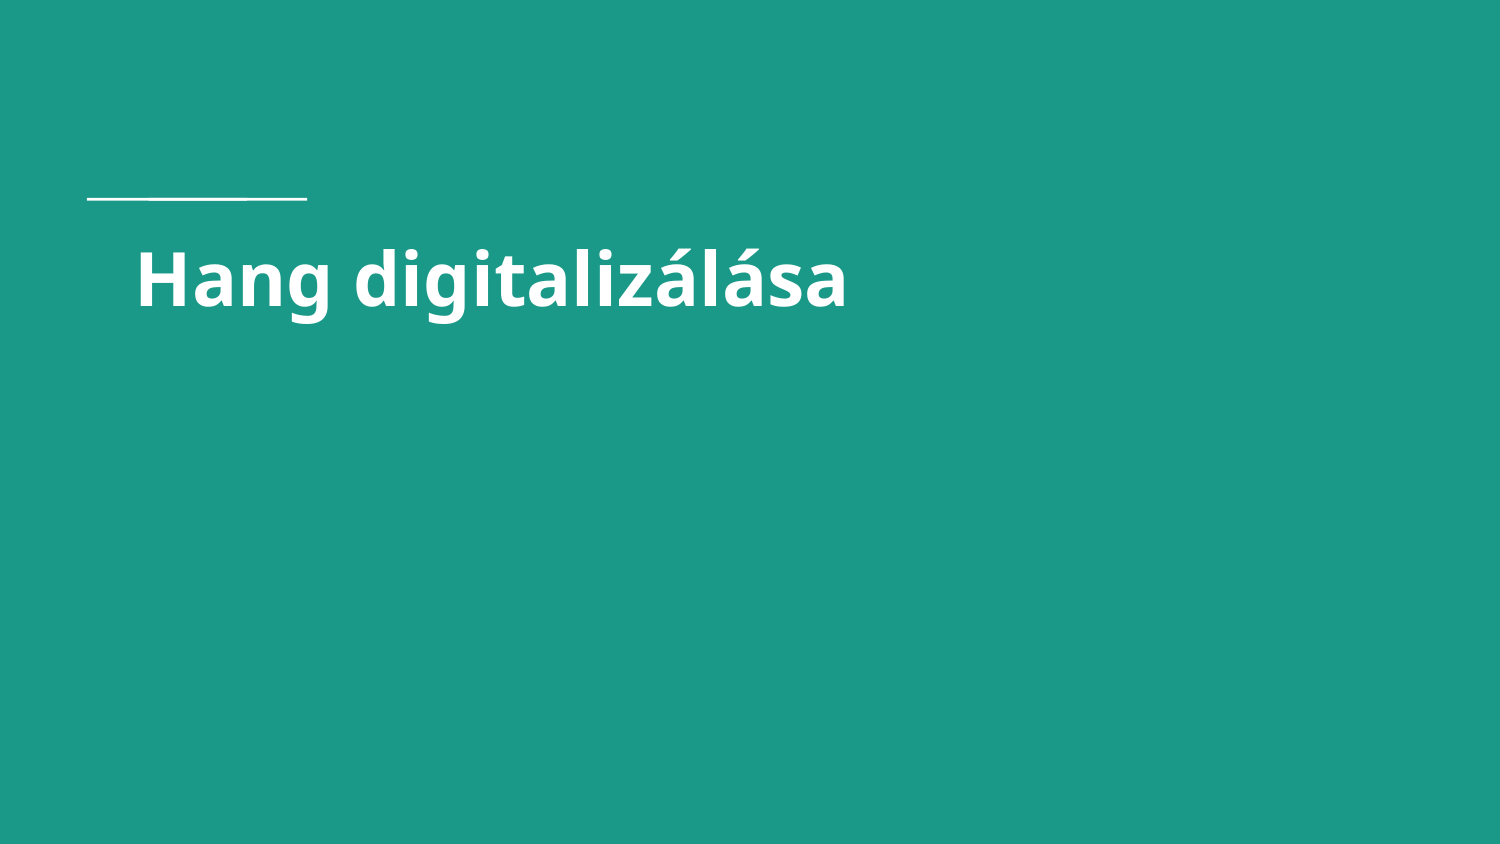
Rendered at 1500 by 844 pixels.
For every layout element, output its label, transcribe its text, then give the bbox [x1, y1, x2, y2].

title Hang digitalizálása [119, 216, 1381, 466]
